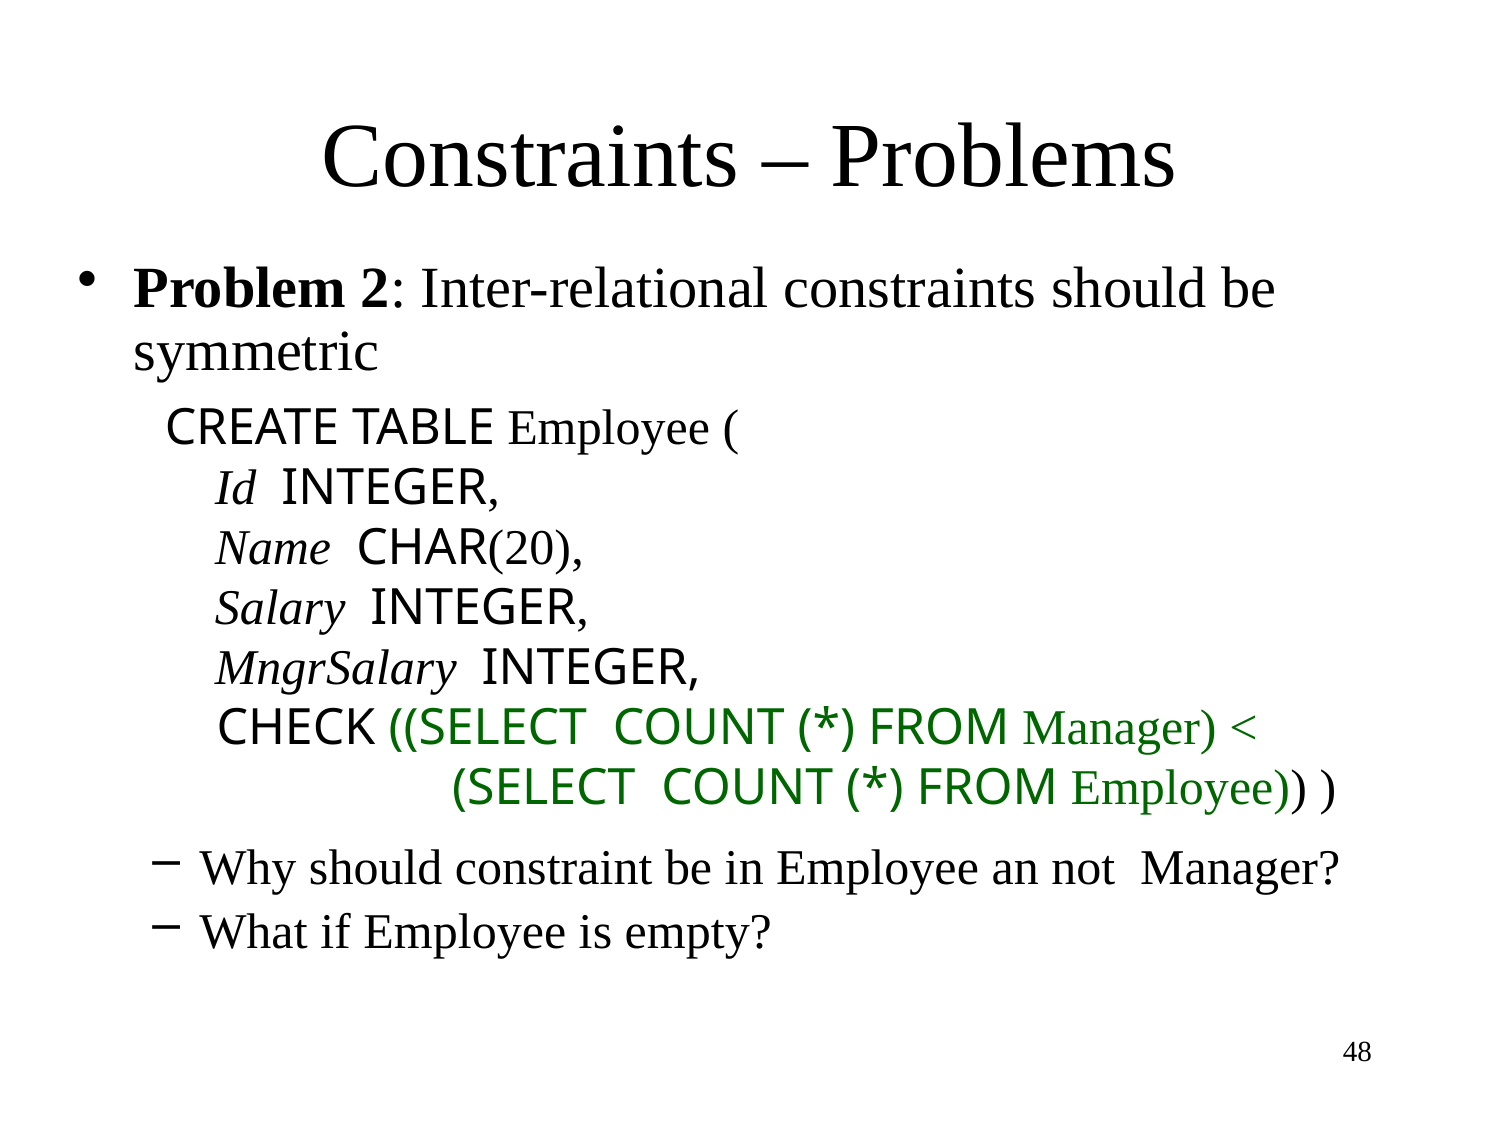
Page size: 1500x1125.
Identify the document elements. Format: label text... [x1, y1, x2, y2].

title Constraints – Problems [112, 99, 1388, 201]
list Problem 2: Inter-relational constraints should be symmetric Why should constraint be in Employee an not Manager? What if Employee is empty? [62, 249, 1451, 1026]
slide_number 48 [1074, 1026, 1388, 1101]
text_box CREATE TABLE Employee ( Id INTEGER, Name CHAR(20), Salary INTEGER, MngrSalary INTEGER, CHECK ((SELECT COUNT (*) FROM Manager) < (SELECT COUNT (*) FROM Employee)) ) [149, 387, 1363, 823]
